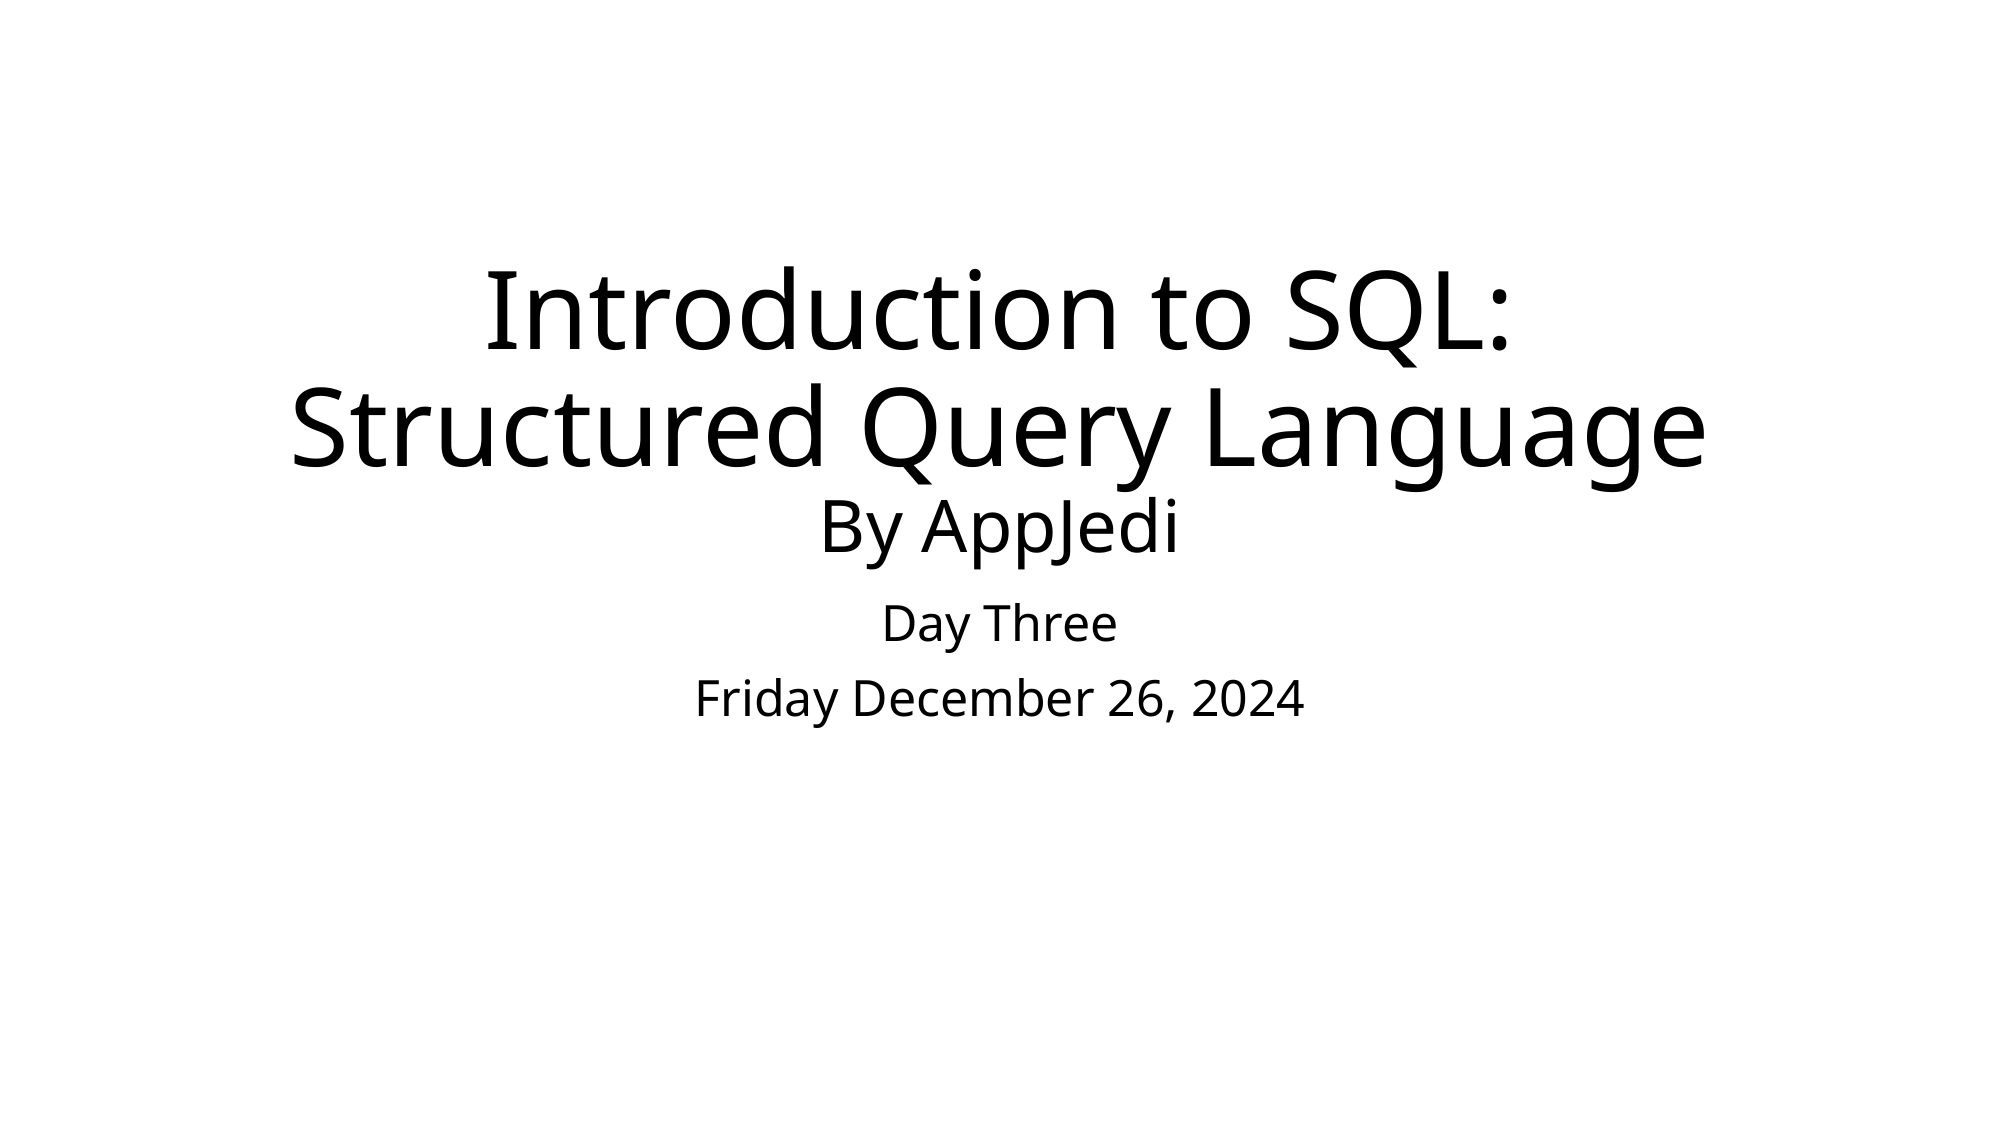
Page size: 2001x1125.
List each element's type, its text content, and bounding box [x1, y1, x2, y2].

title Introduction to SQL: Structured Query Language By AppJedi [249, 184, 1750, 576]
subtitle Day Three Friday December 26, 2024 [249, 590, 1750, 863]
